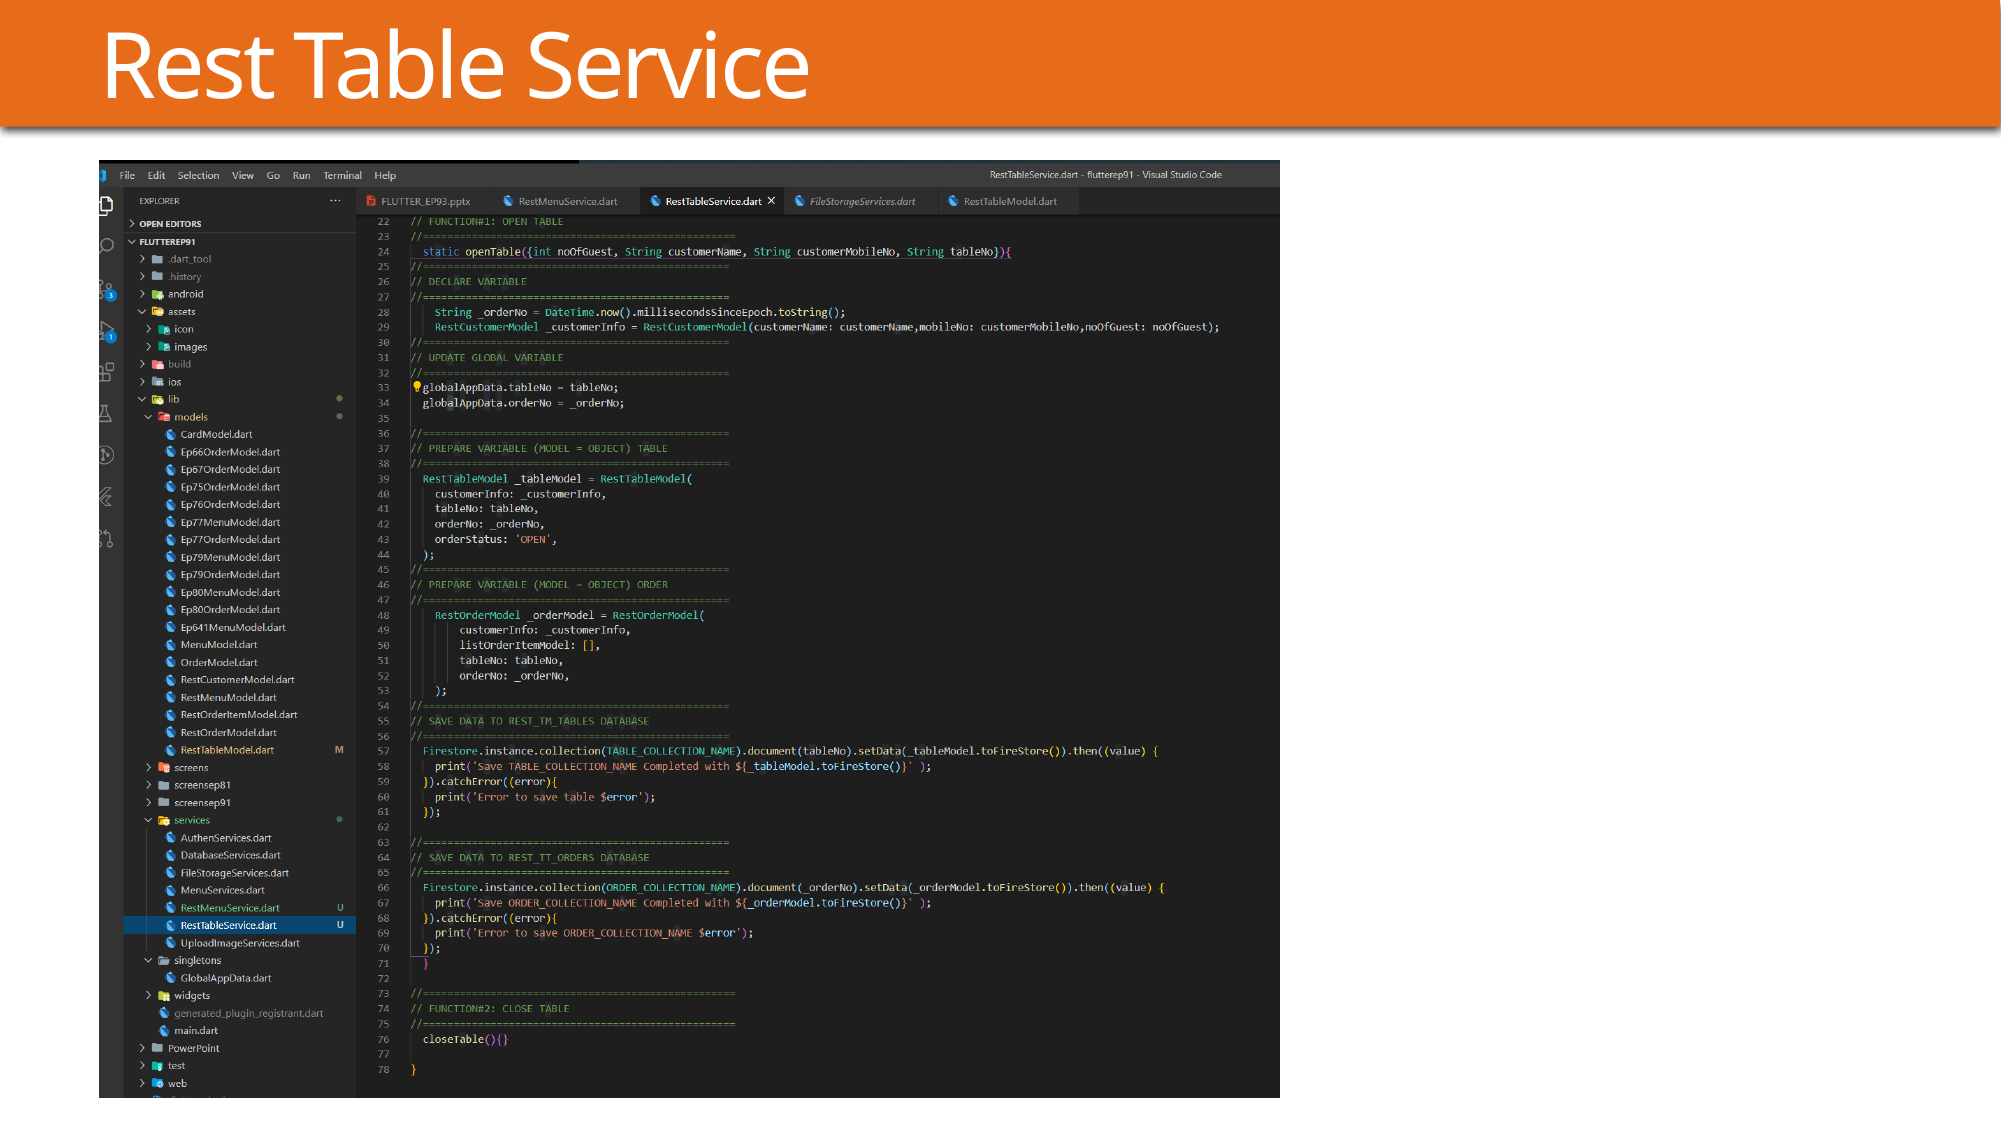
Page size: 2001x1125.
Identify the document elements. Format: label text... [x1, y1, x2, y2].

picture [99, 160, 1280, 1098]
title Rest Table Service [99, 23, 1900, 107]
